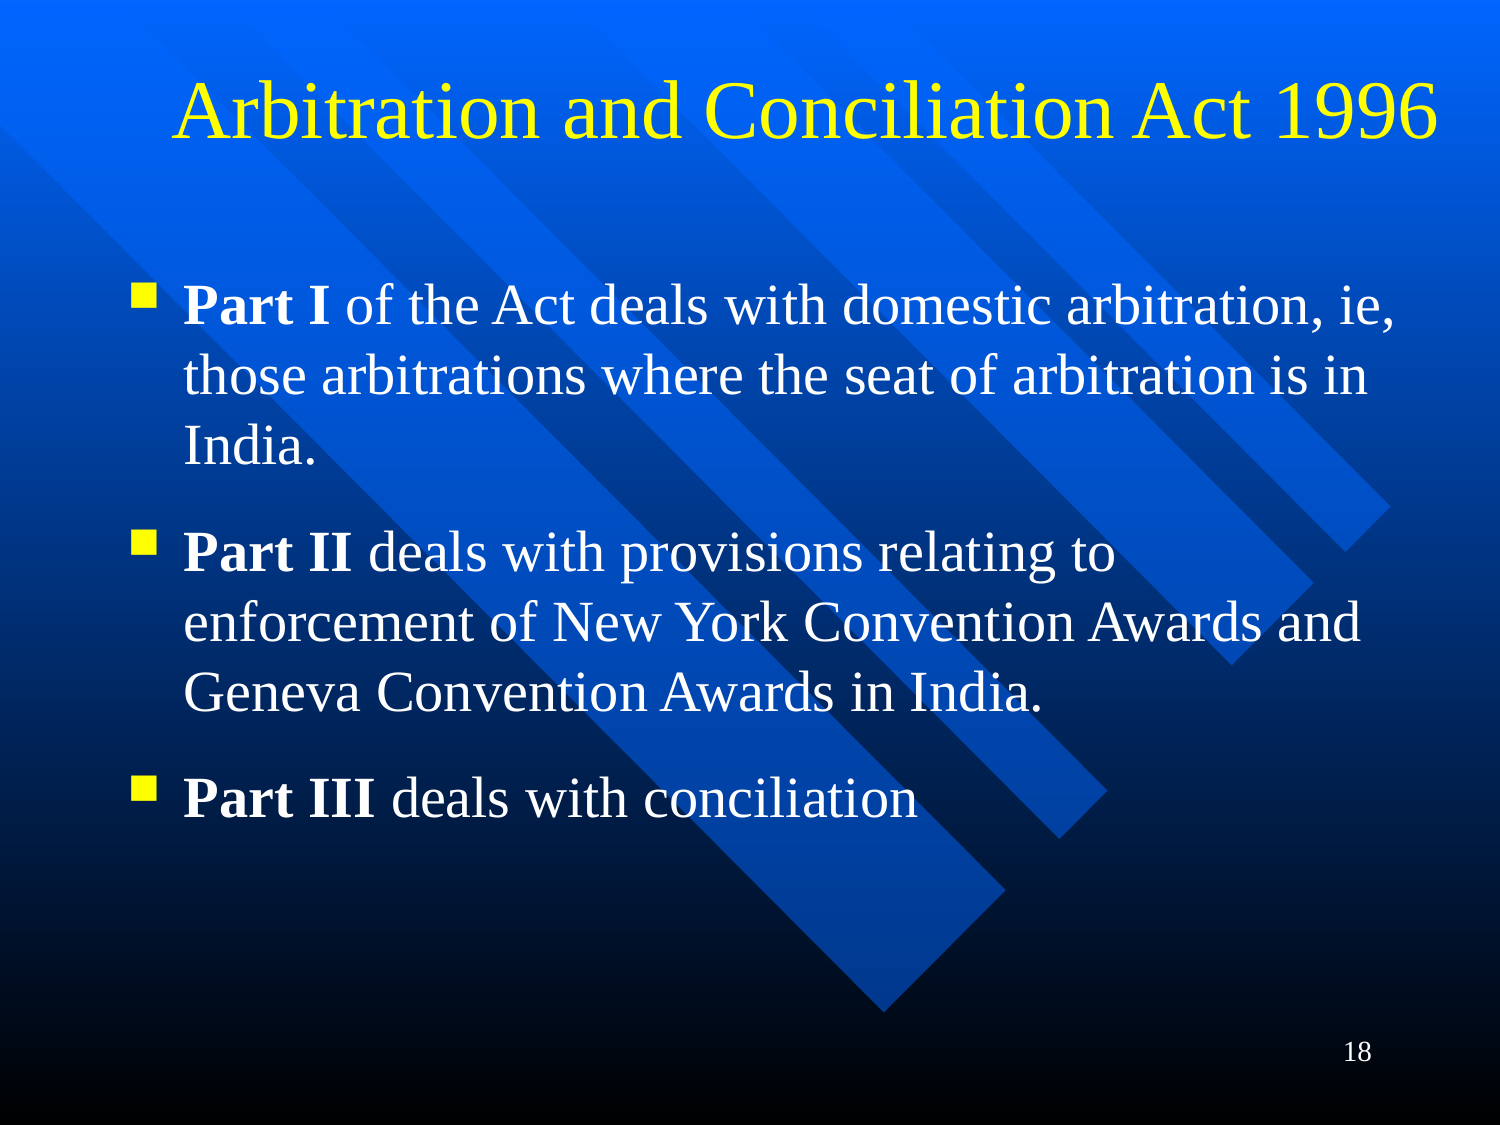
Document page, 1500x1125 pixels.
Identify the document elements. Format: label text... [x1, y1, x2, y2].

title Arbitration and Conciliation Act 1996 [112, 37, 1500, 173]
slide_number 18 [1074, 1024, 1388, 1101]
list Part I of the Act deals with domestic arbitration, ie, those arbitrations where the seat of arbitration is in India. Part II deals with provisions relating to enforcement of New York Convention Awards and Geneva Convention Awards in India. Part III deals with conciliation [111, 258, 1424, 1063]
